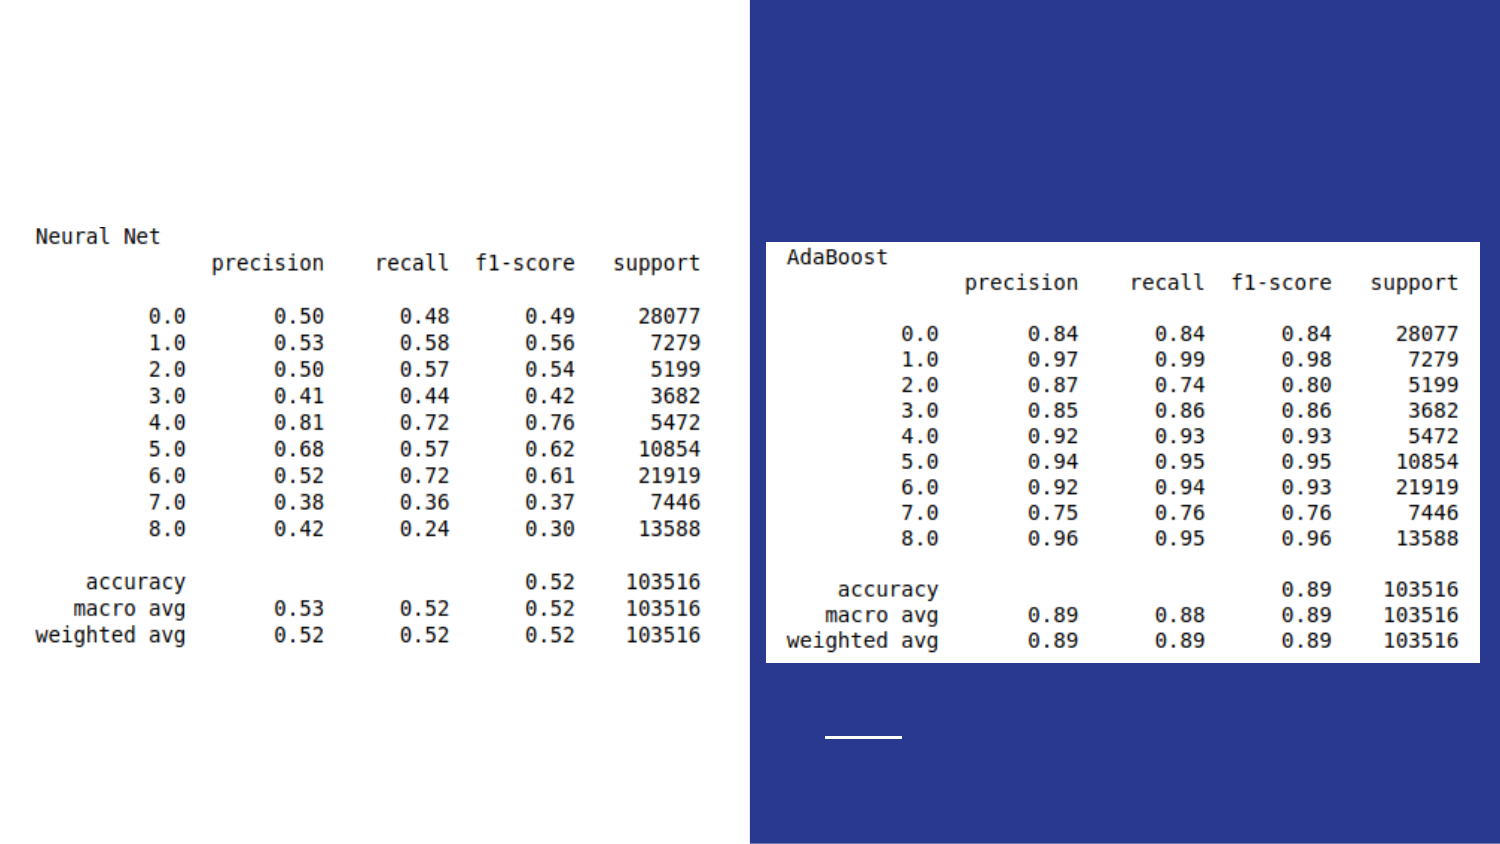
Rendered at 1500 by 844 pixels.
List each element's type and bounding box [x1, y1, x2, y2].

picture [0, 226, 738, 664]
picture [766, 242, 1480, 664]
